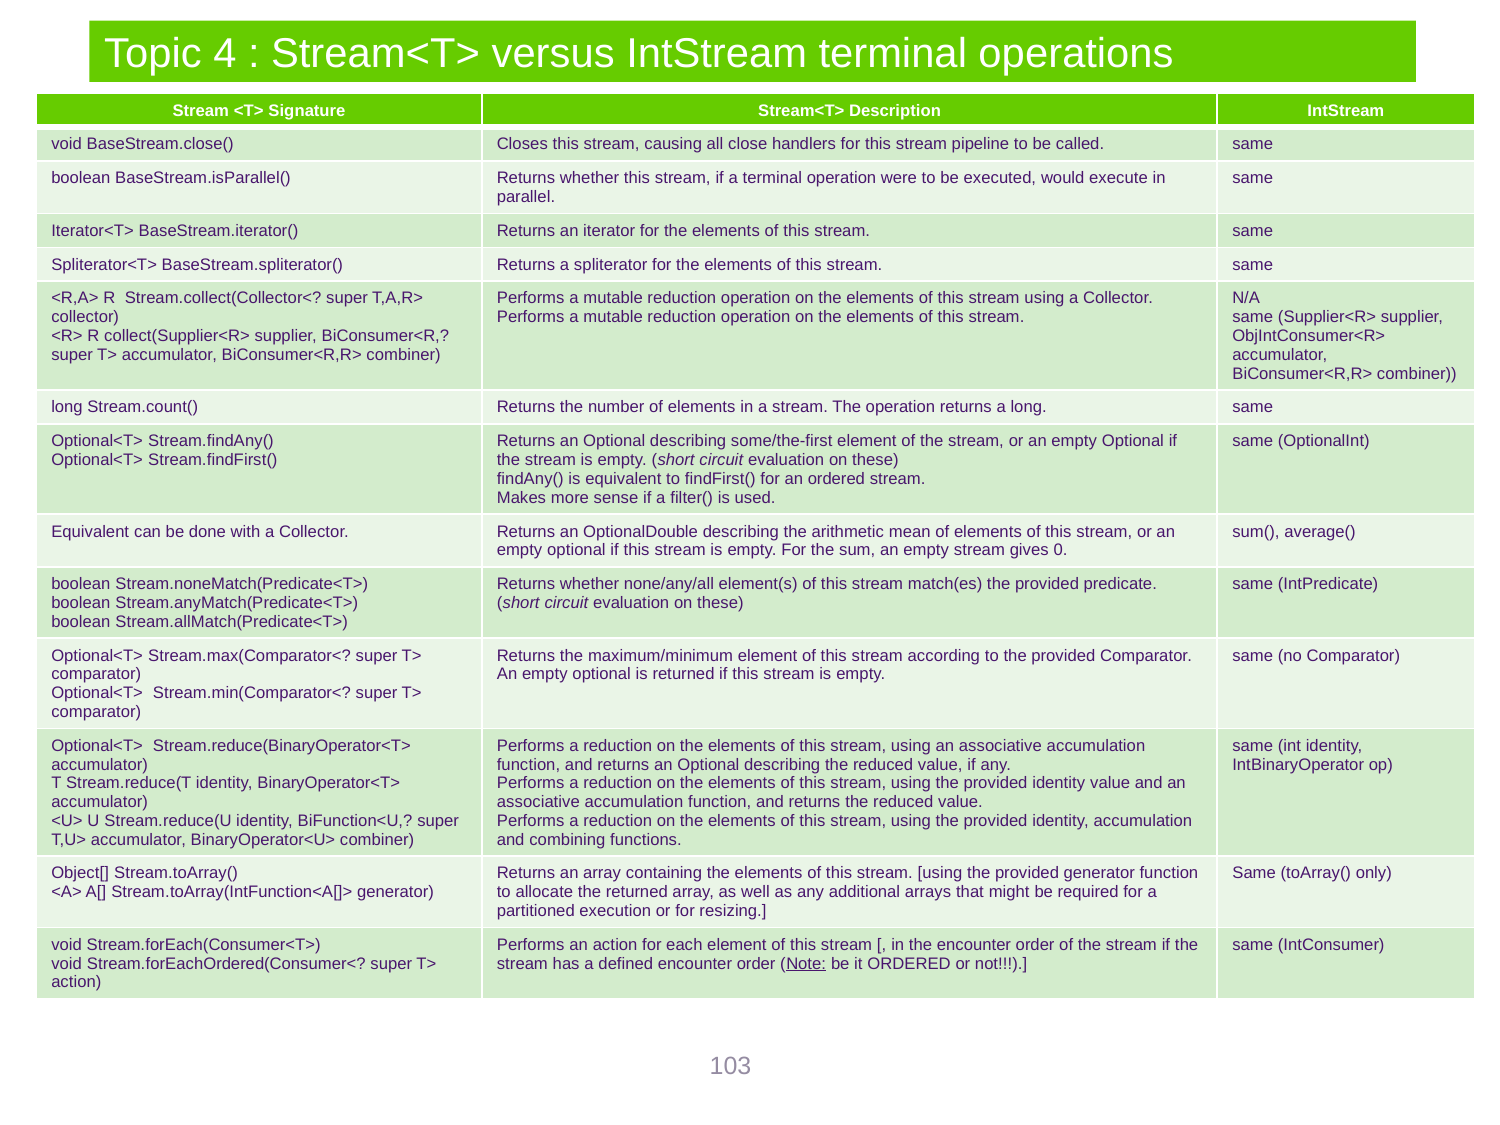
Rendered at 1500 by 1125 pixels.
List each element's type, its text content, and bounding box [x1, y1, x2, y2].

table_cell same [1218, 162, 1474, 213]
table_cell same [1218, 391, 1474, 423]
table_cell same (IntPredicate) [1218, 568, 1474, 637]
table_cell Optional<T> Stream.findAny() Optional<T> Stream.findFirst() [37, 425, 481, 513]
table_cell Equivalent can be done with a Collector. [37, 515, 481, 566]
table_cell same (no Comparator) [1218, 639, 1474, 728]
table_header Stream <T> Signature [37, 94, 481, 124]
table_cell same [1218, 130, 1474, 160]
table_cell Spliterator<T> BaseStream.spliterator() [37, 248, 481, 280]
table_cell Optional<T> Stream.reduce(BinaryOperator<T> accumulator) T Stream.reduce(T identity, BinaryOperator<T> accumulator) <U> U Stream.reduce(U identity, BiFunction<U,? super T,U> accumulator, BinaryOperator<U> combiner) [37, 729, 481, 855]
table_cell sum(), average() [1218, 515, 1474, 566]
title Topic 4 : Stream<T> versus IntStream terminal operations [88, 20, 1417, 83]
table_header IntStream [1218, 94, 1474, 124]
table_cell same [1218, 248, 1474, 280]
table_cell Performs a mutable reduction operation on the elements of this stream using a Collector. Performs a mutable reduction operation on the elements of this stream. [483, 282, 1216, 389]
table_cell Returns an Optional describing some/the-first element of the stream, or an empty Optional if the stream is empty. (short circuit evaluation on these) findAny() is equivalent to findFirst() for an ordered stream. Makes more sense if a filter() is used. [483, 425, 1216, 513]
table_cell void Stream.forEach(Consumer<T>) void Stream.forEachOrdered(Consumer<? super T> action) [37, 928, 481, 998]
table_cell Returns whether this stream, if a terminal operation were to be executed, would execute in parallel. [483, 162, 1216, 213]
table_cell N/A same (Supplier<R> supplier, ObjIntConsumer<R> accumulator, BiConsumer<R,R> combiner)) [1218, 282, 1474, 389]
table_cell Optional<T> Stream.max(Comparator<? super T> comparator) Optional<T> Stream.min(Comparator<? super T> comparator) [37, 639, 481, 728]
table_cell Returns the number of elements in a stream. The operation returns a long. [483, 391, 1216, 423]
table_cell Performs a reduction on the elements of this stream, using an associative accumulation function, and returns an Optional describing the reduced value, if any. Performs a reduction on the elements of this stream, using the provided identity value and an associative accumulation function, and returns the reduced value. Performs a reduction on the elements of this stream, using the provided identity, accumulation and combining functions. [483, 729, 1216, 855]
table_cell Returns the maximum/minimum element of this stream according to the provided Comparator. An empty optional is returned if this stream is empty. [483, 639, 1216, 728]
table_cell Returns a spliterator for the elements of this stream. [483, 248, 1216, 280]
table_cell Returns an iterator for the elements of this stream. [483, 214, 1216, 247]
table_cell void BaseStream.close() [37, 130, 481, 160]
table_cell long Stream.count() [37, 391, 481, 423]
table_cell Same (toArray() only) [1218, 857, 1474, 927]
table_cell same (int identity, IntBinaryOperator op) [1218, 729, 1474, 855]
table_cell same [1218, 214, 1474, 247]
table_cell same (OptionalInt) [1218, 425, 1474, 513]
table_cell Closes this stream, causing all close handlers for this stream pipeline to be called. [483, 130, 1216, 160]
table_cell boolean BaseStream.isParallel() [37, 162, 481, 213]
table_cell same (IntConsumer) [1218, 928, 1474, 998]
table_cell boolean Stream.noneMatch(Predicate<T>) boolean Stream.anyMatch(Predicate<T>) boolean Stream.allMatch(Predicate<T>) [37, 568, 481, 637]
table_cell Returns whether none/any/all element(s) of this stream match(es) the provided predicate. (short circuit evaluation on these) [483, 568, 1216, 637]
table_cell Returns an OptionalDouble describing the arithmetic mean of elements of this stream, or an empty optional if this stream is empty. For the sum, an empty stream gives 0. [483, 515, 1216, 566]
table_cell Returns an array containing the elements of this stream. [using the provided generator function to allocate the returned array, as well as any additional arrays that might be required for a partitioned execution or for resizing.] [483, 857, 1216, 927]
table_header Stream<T> Description [483, 94, 1216, 124]
table_cell <R,A> R Stream.collect(Collector<? super T,A,R> collector) <R> R collect(Supplier<R> supplier, BiConsumer<R,? super T> accumulator, BiConsumer<R,R> combiner) [37, 282, 481, 389]
table_cell Iterator<T> BaseStream.iterator() [37, 214, 481, 247]
table_cell Performs an action for each element of this stream [, in the encounter order of the stream if the stream has a defined encounter order (Note: be it ORDERED or not!!!).] [483, 928, 1216, 998]
table_cell Object[] Stream.toArray() <A> A[] Stream.toArray(IntFunction<A[]> generator) [37, 857, 481, 927]
